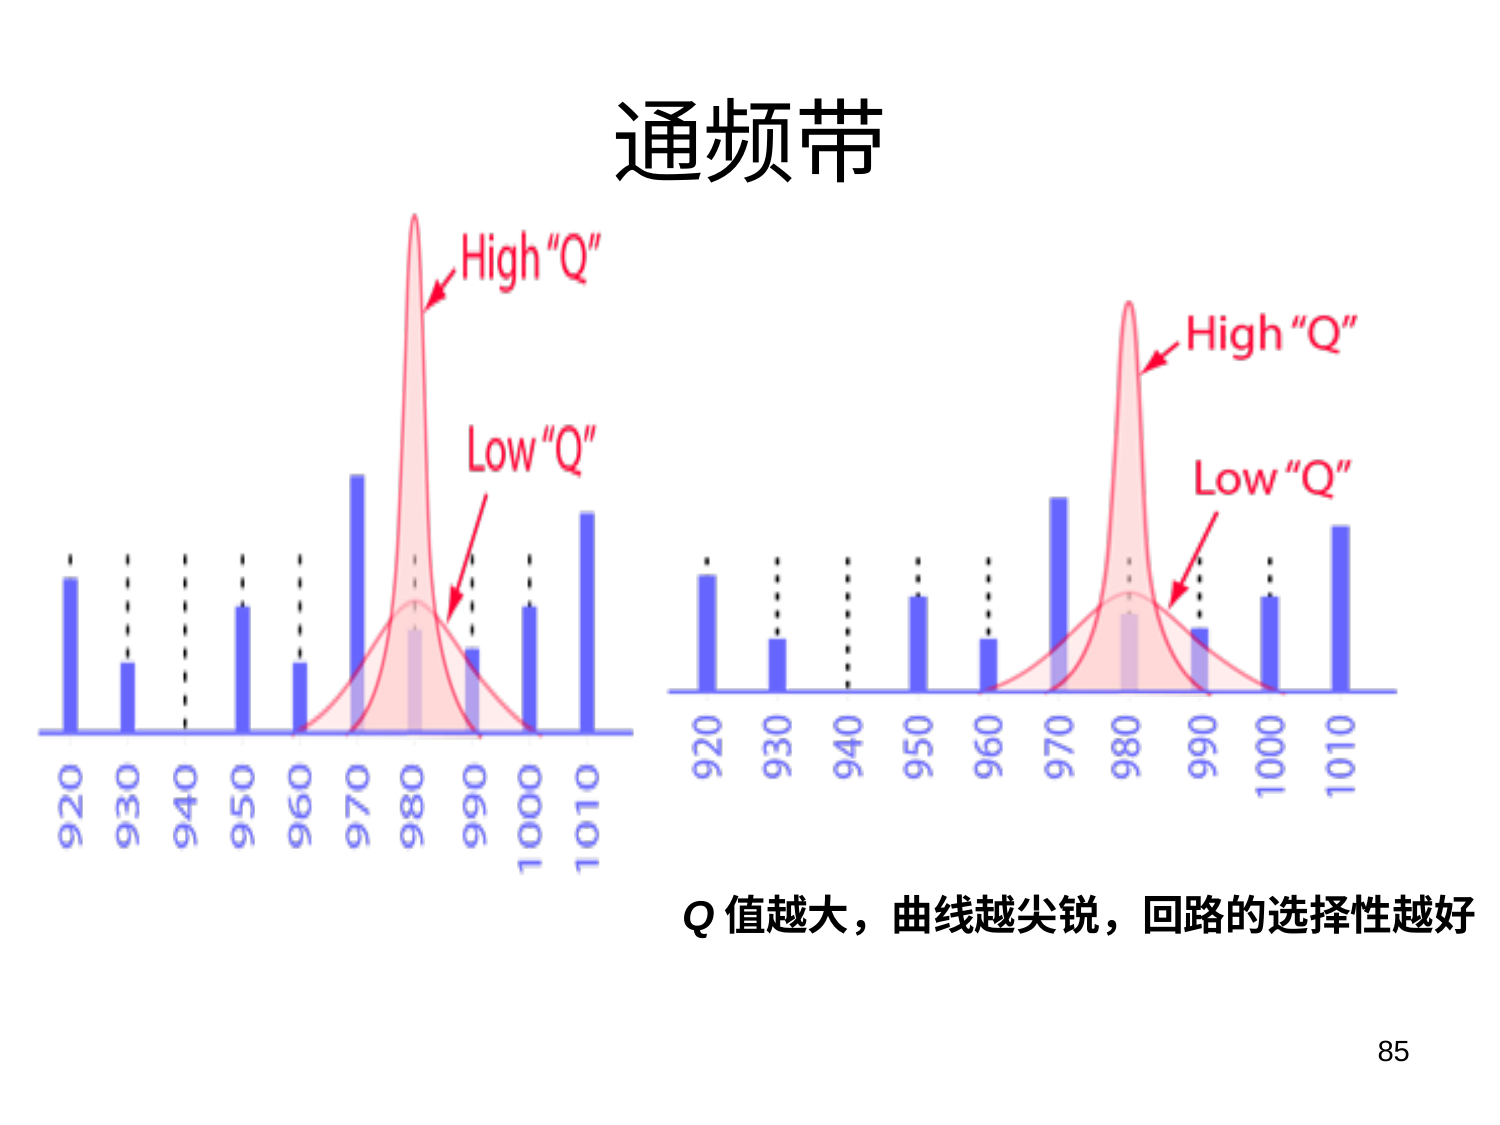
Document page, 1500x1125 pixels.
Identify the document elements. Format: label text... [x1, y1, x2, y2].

picture [18, 172, 1425, 882]
title 通频带 [75, 45, 1425, 233]
slide_number 85 [1074, 1024, 1425, 1103]
text_box Q值越大，曲线越尖锐，回路的选择性越好 [667, 881, 1500, 947]
